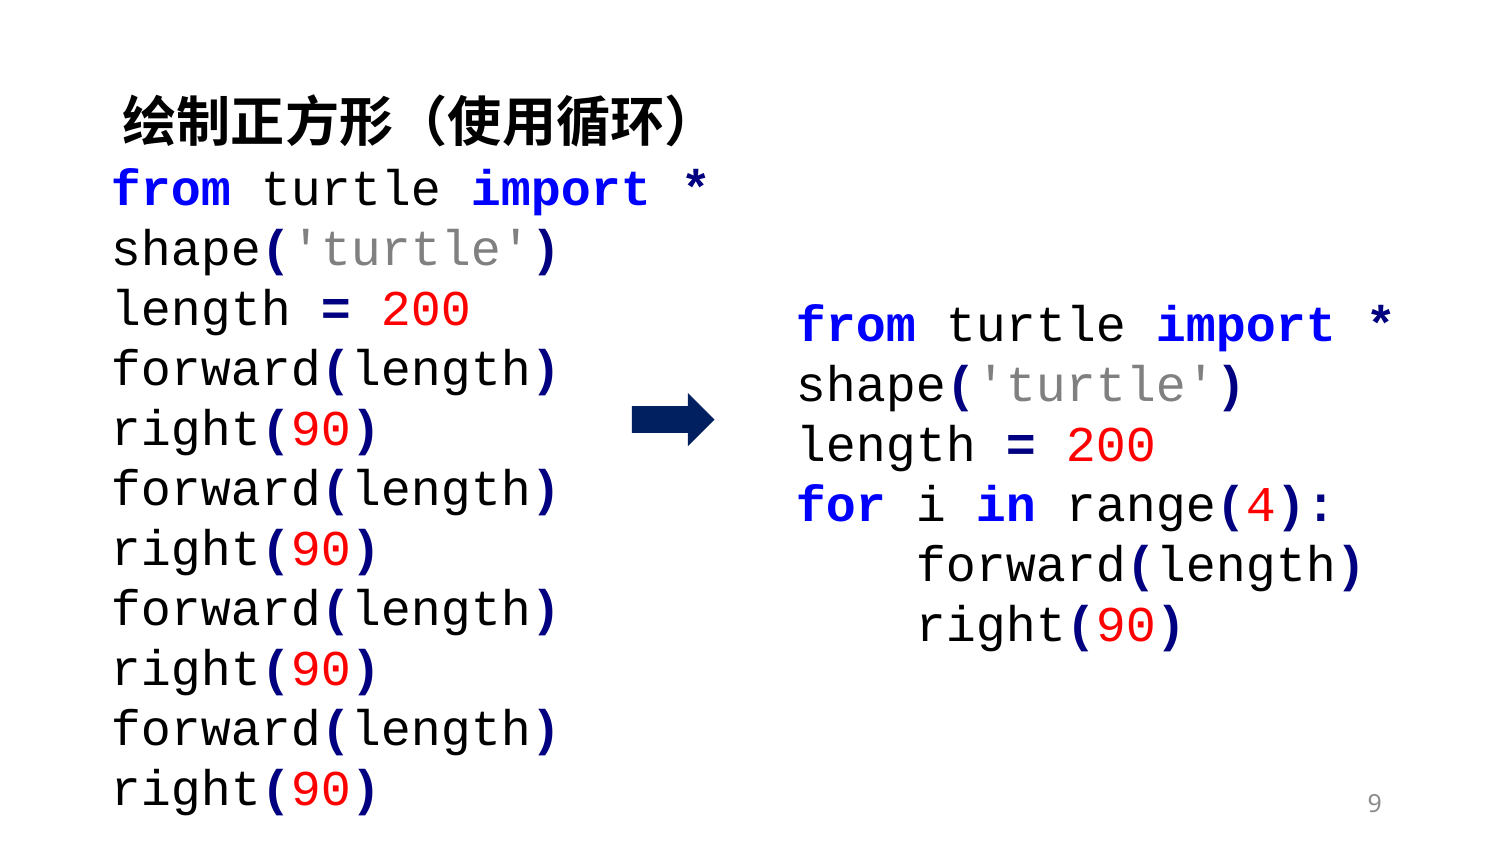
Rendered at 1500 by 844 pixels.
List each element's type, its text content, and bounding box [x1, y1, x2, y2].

text_box 绘制正方形（使用循环） [82, 27, 1264, 160]
text_box from turtle import * shape('turtle') length = 200 for i in range(4): forward(length) right(90) [781, 283, 1500, 659]
slide_number 9 [1059, 782, 1397, 828]
text_box from turtle import * shape('turtle') length = 200 forward(length) right(90) forward(length) right(90) forward(length) right(90) forward(length) right(90) [96, 147, 782, 823]
text_box [631, 392, 715, 447]
